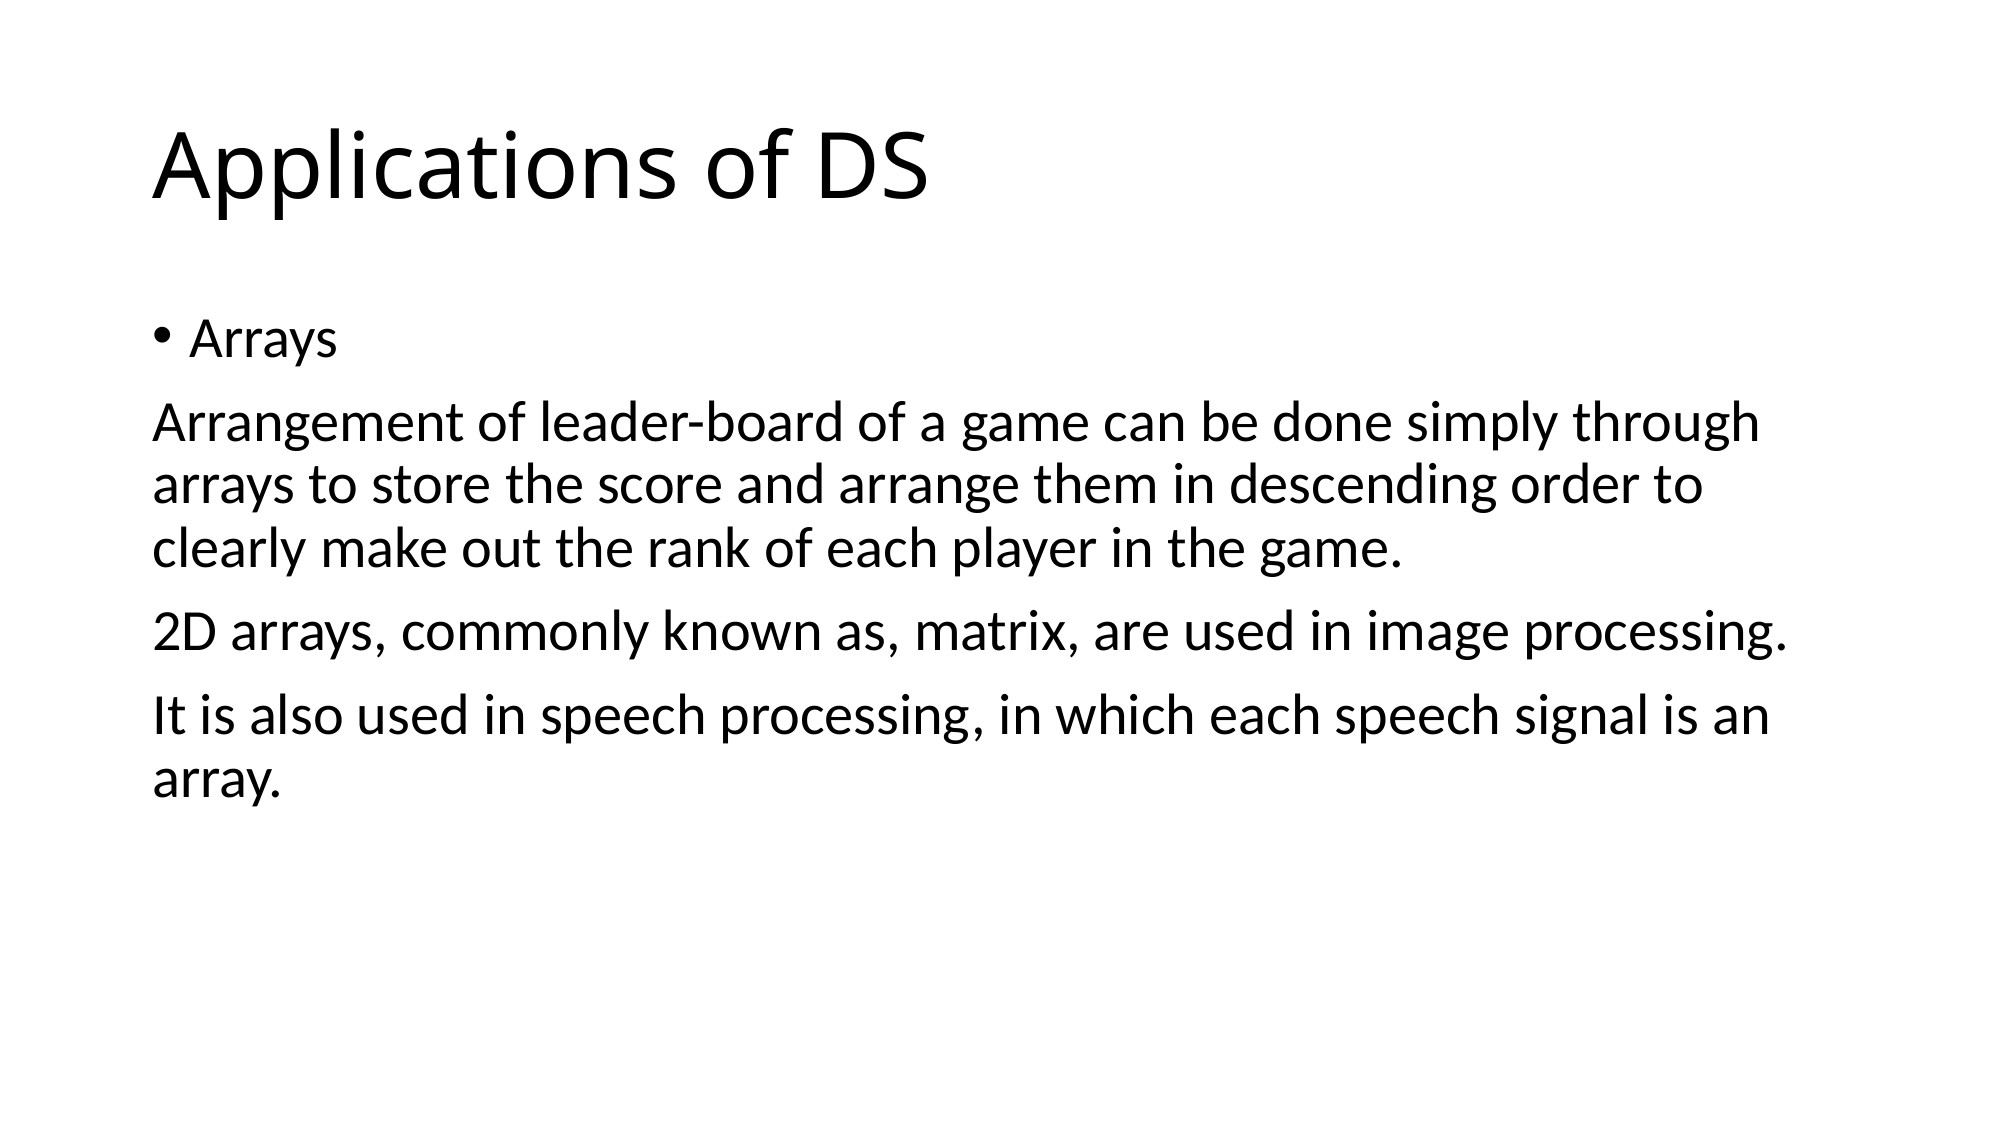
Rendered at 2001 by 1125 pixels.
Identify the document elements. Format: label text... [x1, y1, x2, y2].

list Arrays Arrangement of leader-board of a game can be done simply through arrays to store the score and arrange them in descending order to clearly make out the rank of each player in the game. 2D arrays, commonly known as, matrix, are used in image processing. It is also used in speech processing, in which each speech signal is an array. [137, 299, 1863, 1014]
title Applications of DS [137, 59, 1863, 278]
